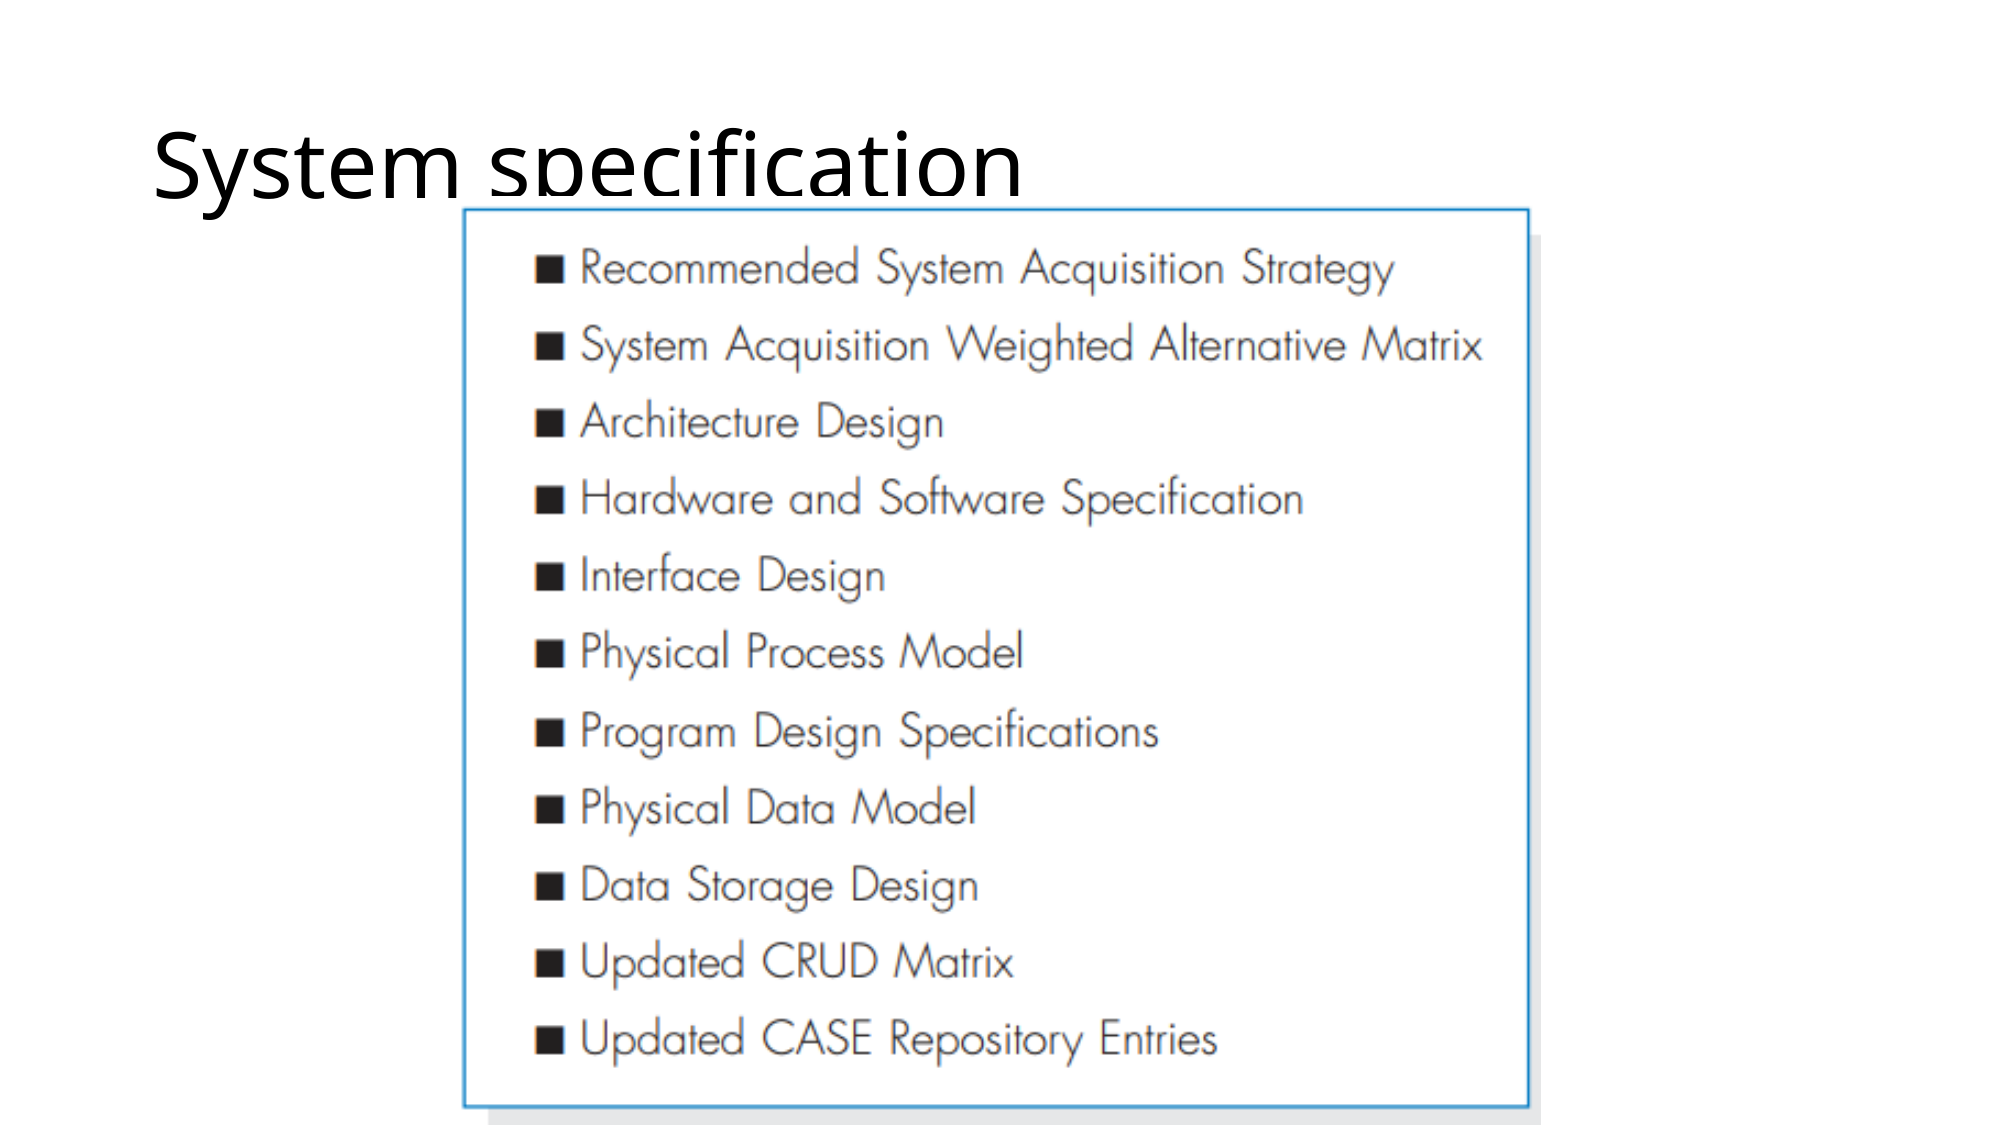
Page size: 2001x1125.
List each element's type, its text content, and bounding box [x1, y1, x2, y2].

title System specification [137, 59, 1863, 278]
picture [458, 196, 1542, 1125]
